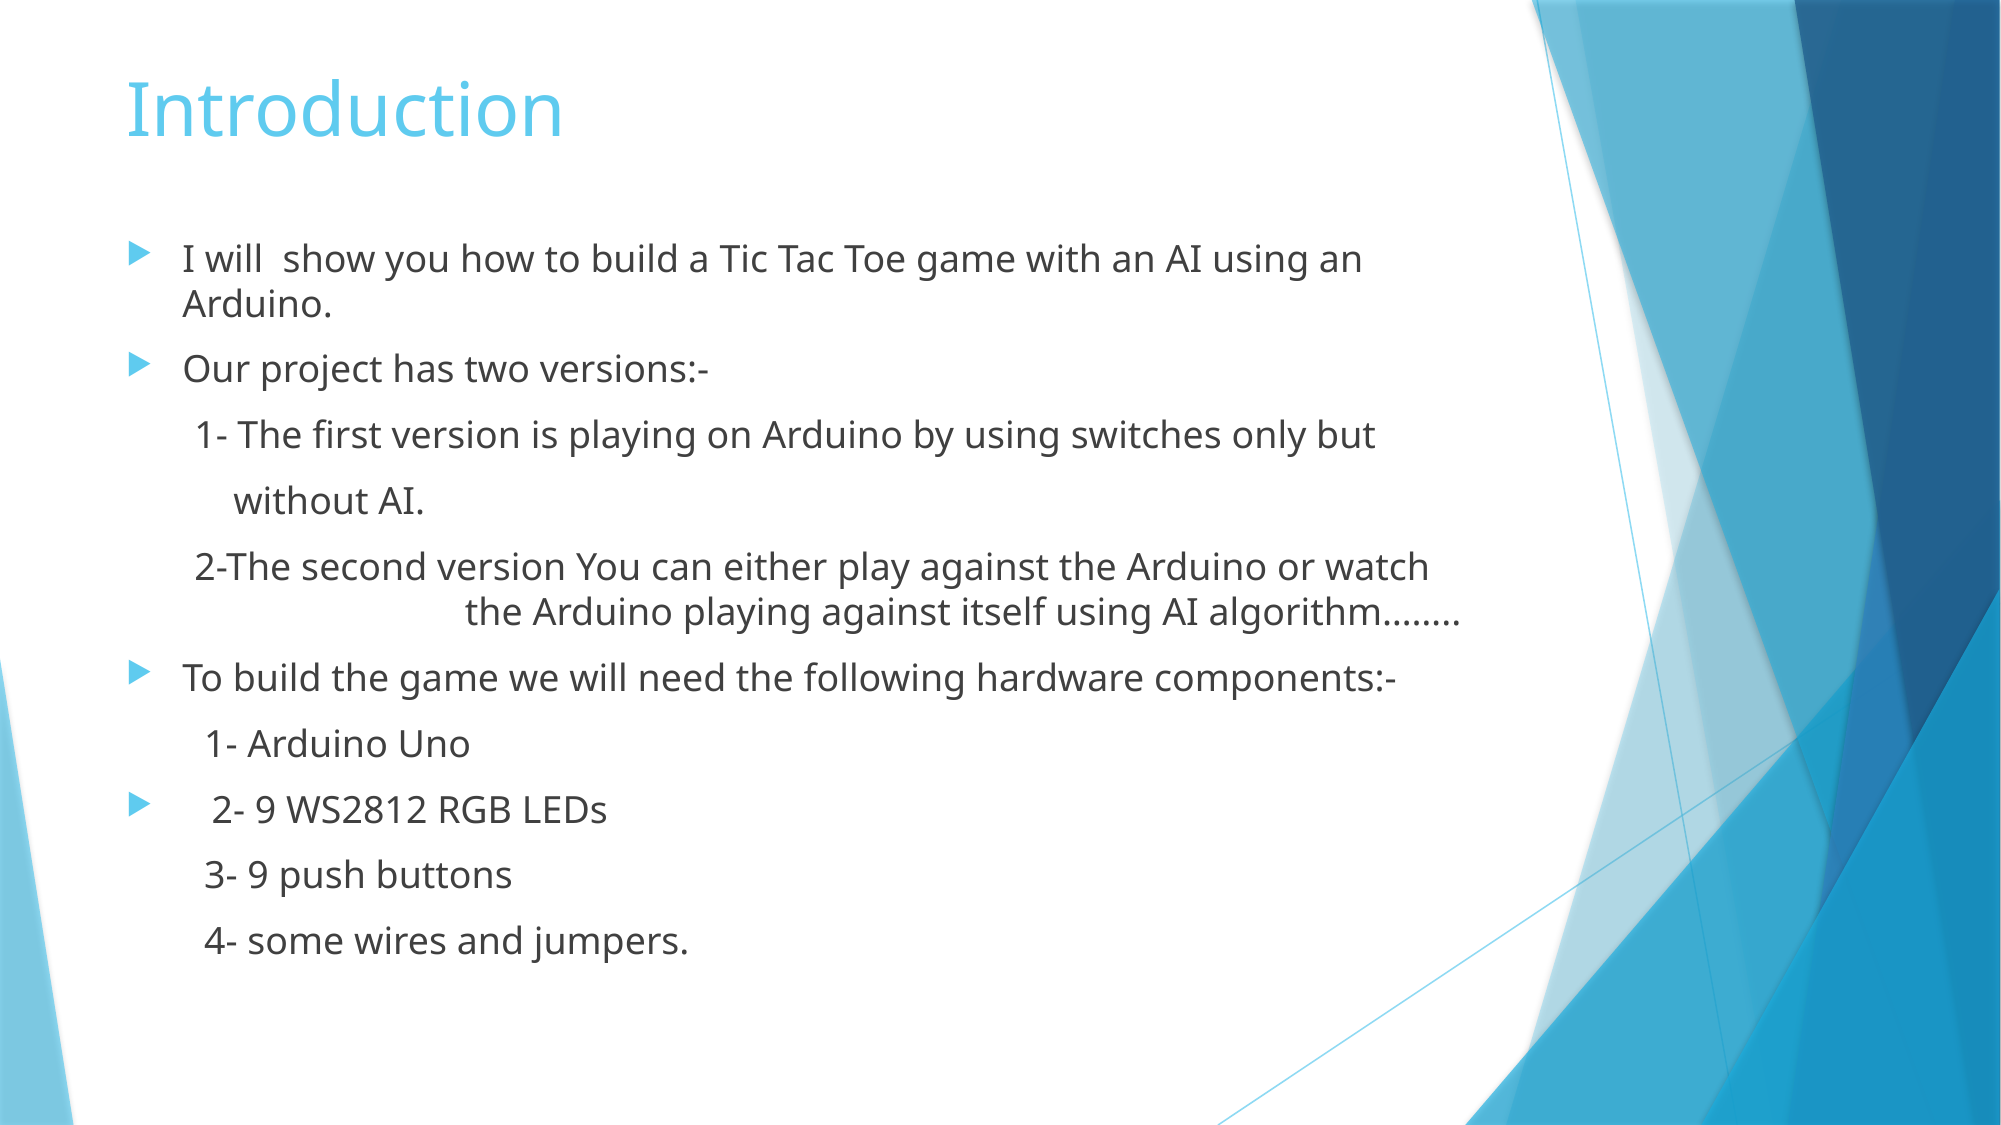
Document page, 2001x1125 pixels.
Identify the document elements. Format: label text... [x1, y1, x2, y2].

title Introduction [111, 53, 1522, 227]
list I will show you how to build a Tic Tac Toe game with an AI using an Arduino. Our project has two versions:- 1- The first version is playing on Arduino by using switches only but without AI. 2-The second version You can either play against the Arduino or watch the Arduino playing against itself using AI algorithm…….. To build the game we will need the following hardware components:- 1- Arduino Uno 2- 9 WS2812 RGB LEDs 3- 9 push buttons 4- some wires and jumpers. [111, 227, 1522, 1091]
